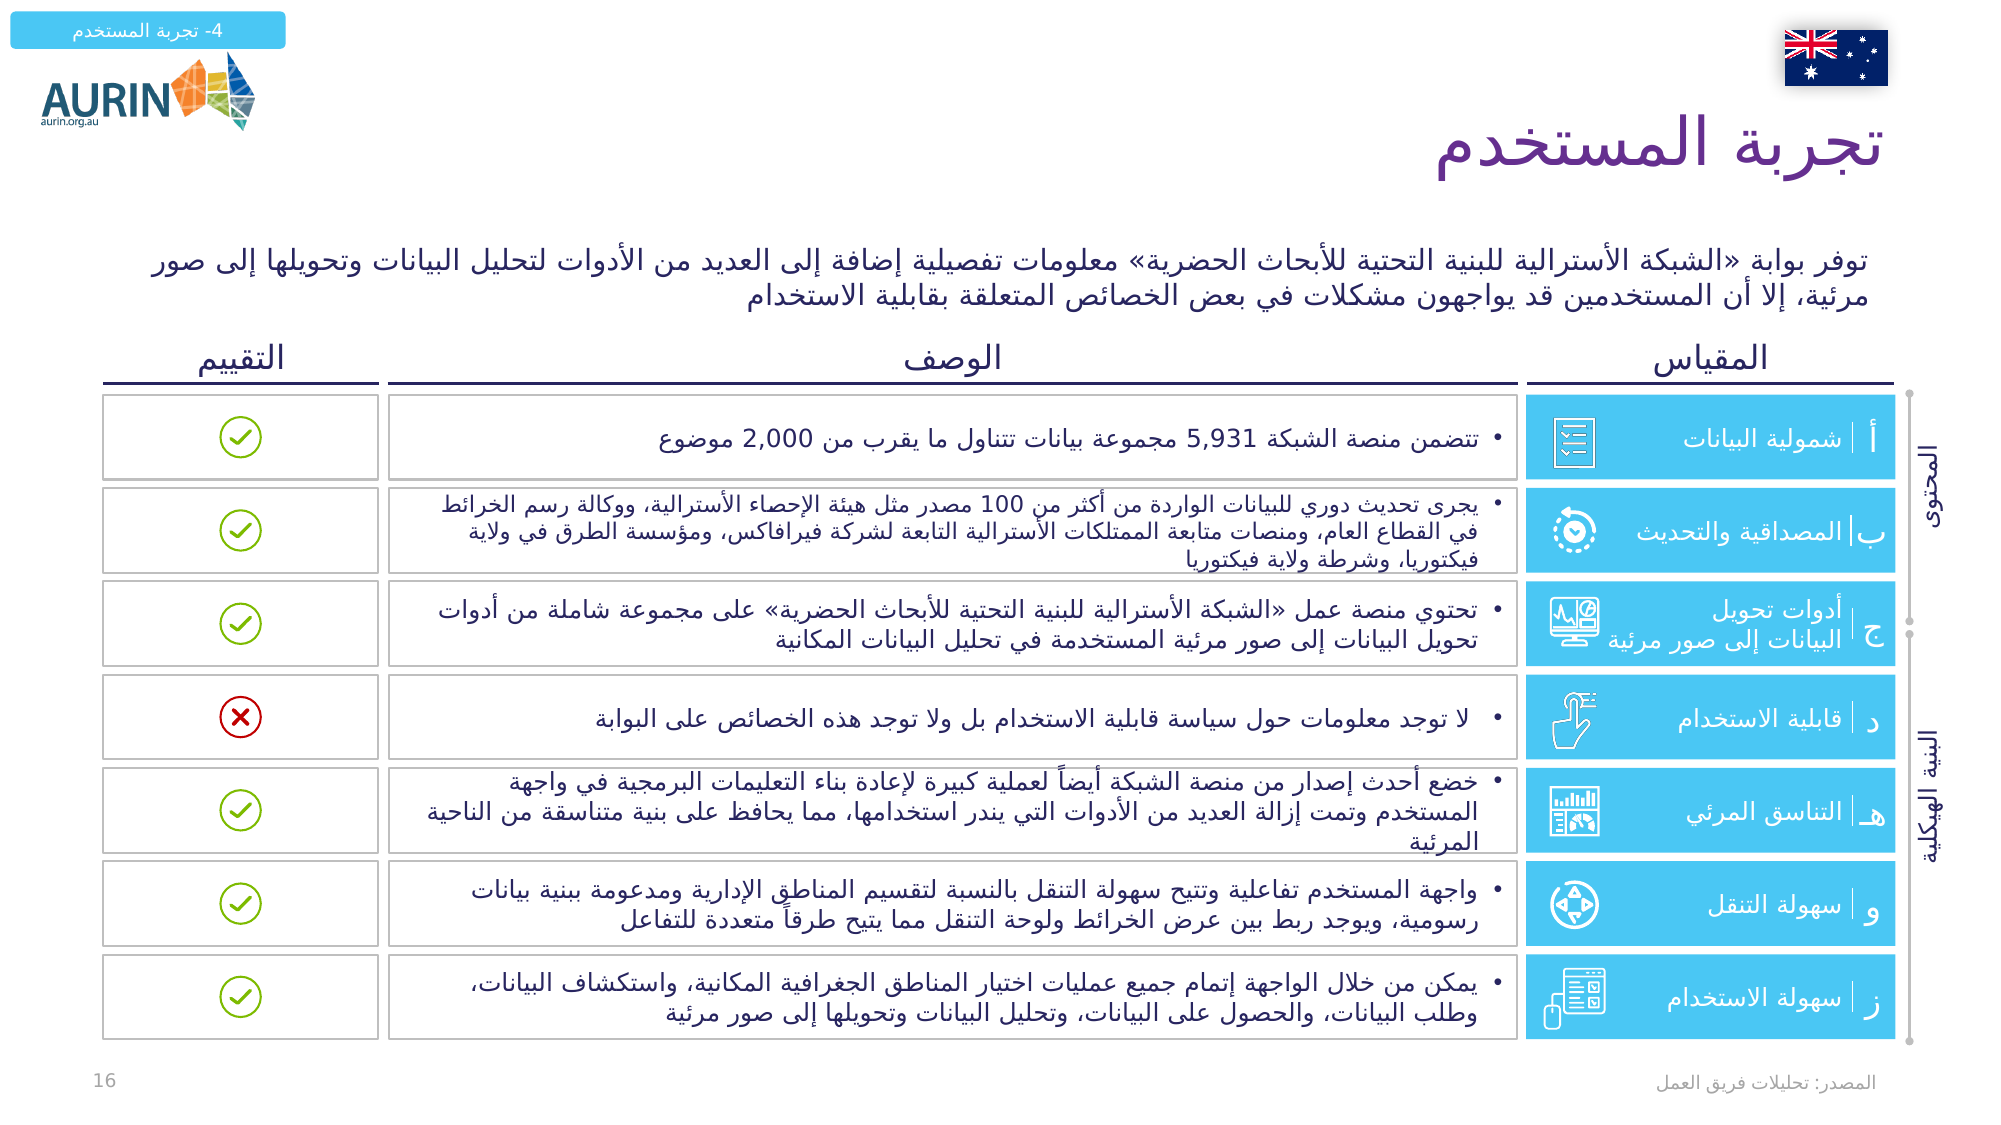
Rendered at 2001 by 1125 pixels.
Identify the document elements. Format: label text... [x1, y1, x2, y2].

text_box [101, 953, 380, 1041]
text_box [101, 860, 380, 947]
text_box المقياس [1623, 332, 1799, 377]
text_box لا توجد معلومات حول سياسة قابلية الاستخدام بل ولا توجد هذه الخصائص على البوابة [387, 673, 1518, 761]
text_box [1549, 596, 1600, 647]
text_box واجهة المستخدم تفاعلية وتتيح سهولة التنقل بالنسبة لتقسيم المناطق الإدارية ومدعومة ببنية بيانات رسومية، ويوجد ربط بين عرض الخرائط ولوحة التنقل مما يتيح طرقاً متعددة للتفاعل [387, 860, 1518, 947]
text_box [1549, 880, 1600, 930]
text_box يمكن من خلال الواجهة إتمام جميع عمليات اختيار المناطق الجغرافية المكانية، واستكشاف البيانات، وطلب البيانات، والحصول على البيانات، وتحليل البيانات وتحويلها إلى صور مرئية [387, 953, 1518, 1041]
title تجربة المستخدم [87, 91, 1900, 187]
text_box [101, 487, 380, 574]
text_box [220, 416, 262, 458]
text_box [220, 883, 262, 925]
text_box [220, 509, 262, 551]
text_box يجرى تحديث دوري للبيانات الواردة من أكثر من 100 مصدر مثل هيئة الإحصاء الأسترالية، ووكالة رسم الخرائط في القطاع العام، ومنصات متابعة الممتلكات الأسترالية التابعة لشركة فيرافاكس، ومؤسسة الطرق في ولاية فيكتوريا، وشرطة ولاية فيكتوريا [387, 487, 1518, 574]
text_box تتضمن منصة الشبكة 5,931 مجموعة بيانات تتناول ما يقرب من 2,000 موضوع [387, 393, 1518, 481]
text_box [220, 603, 262, 645]
text_box التناسق المرئي [1526, 767, 1896, 853]
text_box ز [1858, 975, 1888, 1020]
text_box المصداقية والتحديث [1526, 487, 1896, 573]
text_box قابلية الاستخدام [1526, 674, 1896, 760]
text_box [220, 789, 262, 831]
footer المصدر: تحليلات فريق العمل [556, 1057, 1892, 1103]
text_box الوصف [903, 332, 1003, 377]
text_box سهولة الاستخدام [1526, 954, 1896, 1040]
text_box ج [1858, 602, 1888, 647]
text_box [101, 766, 380, 854]
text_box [220, 976, 262, 1018]
text_box 4- تجربة المستخدم [8, 9, 288, 51]
picture [41, 46, 255, 137]
text_box أ [1858, 415, 1888, 459]
picture [1540, 685, 1609, 754]
text_box ب [1858, 506, 1888, 550]
text_box توفر بوابة «الشبكة الأسترالية للبنية التحتية للأبحاث الحضرية» معلومات تفصيلية إضافة إلى العديد من الأدوات لتحليل البيانات وتحويلها إلى صور مرئية، إلا أن المستخدمين قد يواجهون مشكلات في بعض الخصائص المتعلقة بقابلية الاستخدام [81, 232, 1887, 277]
text_box شمولية البيانات [1526, 394, 1896, 480]
text_box [101, 393, 380, 481]
text_box البنية الهيكلية [1914, 708, 1950, 886]
text_box [101, 673, 380, 761]
text_box أدوات تحويل البيانات إلى صور مرئية [1526, 581, 1896, 667]
text_box د [1858, 695, 1888, 739]
text_box التقييم [196, 332, 286, 377]
text_box هـ [1858, 788, 1888, 832]
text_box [1543, 967, 1606, 1031]
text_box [1549, 785, 1600, 837]
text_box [1552, 506, 1597, 554]
text_box [101, 580, 380, 668]
picture [1785, 30, 1889, 86]
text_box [220, 696, 262, 738]
text_box المحتوى [1914, 418, 1950, 557]
picture [1548, 417, 1601, 473]
text_box و [1858, 881, 1888, 926]
text_box خضع أحدث إصدار من منصة الشبكة أيضاً لعملية كبيرة لإعادة بناء التعليمات البرمجية في واجهة المستخدم وتمت إزالة العديد من الأدوات التي يندر استخدامها، مما يحافظ على بنية متناسقة من الناحية المرئية [387, 766, 1518, 854]
text_box سهولة التنقل [1526, 861, 1896, 946]
slide_number 16 [64, 1057, 132, 1103]
text_box تحتوي منصة عمل «الشبكة الأسترالية للبنية التحتية للأبحاث الحضرية» على مجموعة شاملة من أدوات تحويل البيانات إلى صور مرئية المستخدمة في تحليل البيانات المكانية [387, 580, 1518, 668]
